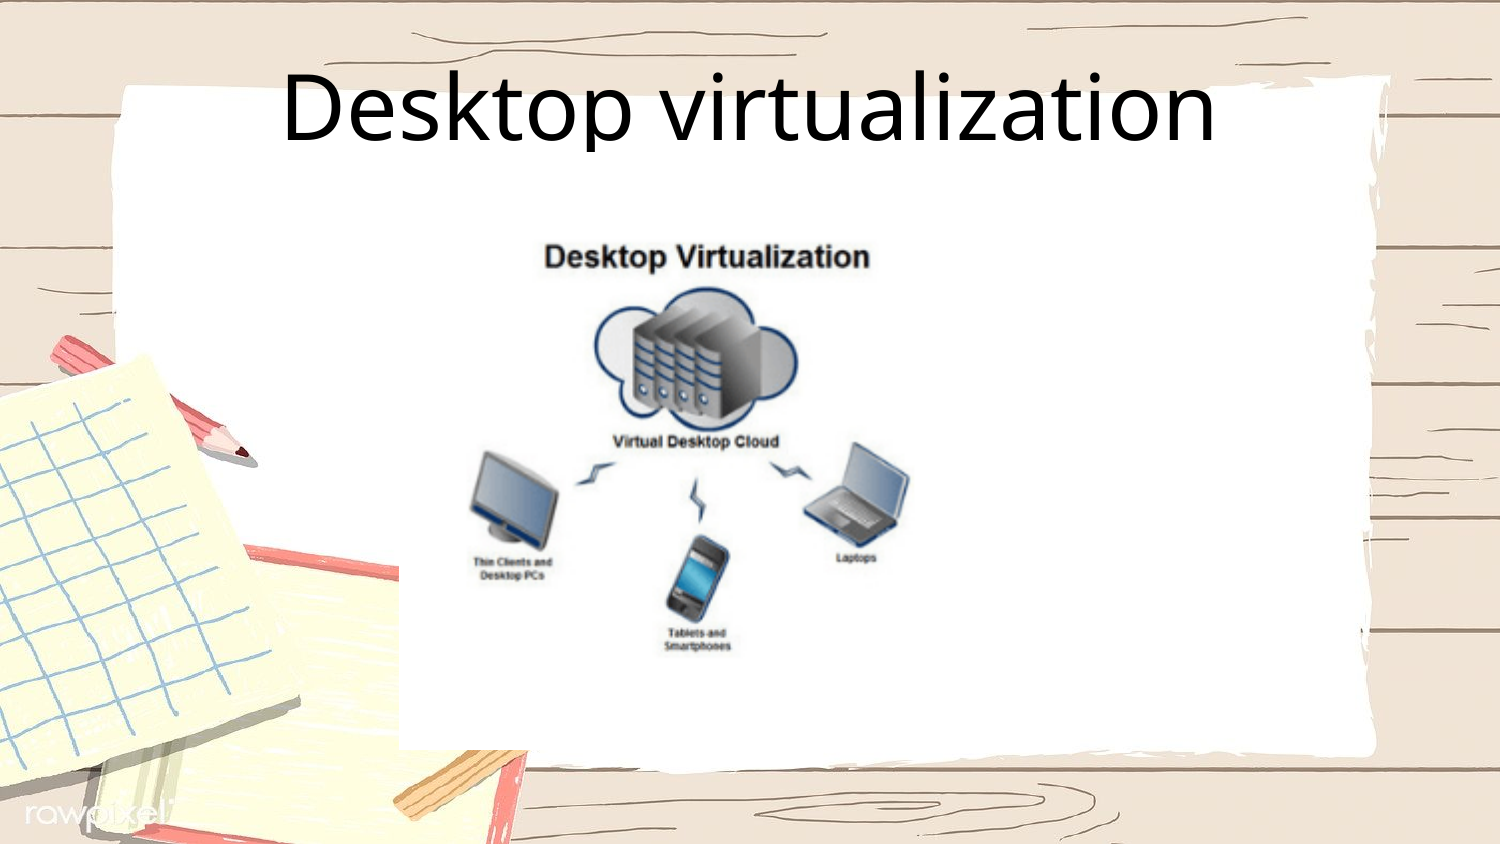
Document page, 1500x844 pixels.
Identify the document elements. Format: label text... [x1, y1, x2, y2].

picture [0, 0, 1500, 844]
title Desktop virtualization [75, 33, 1425, 175]
